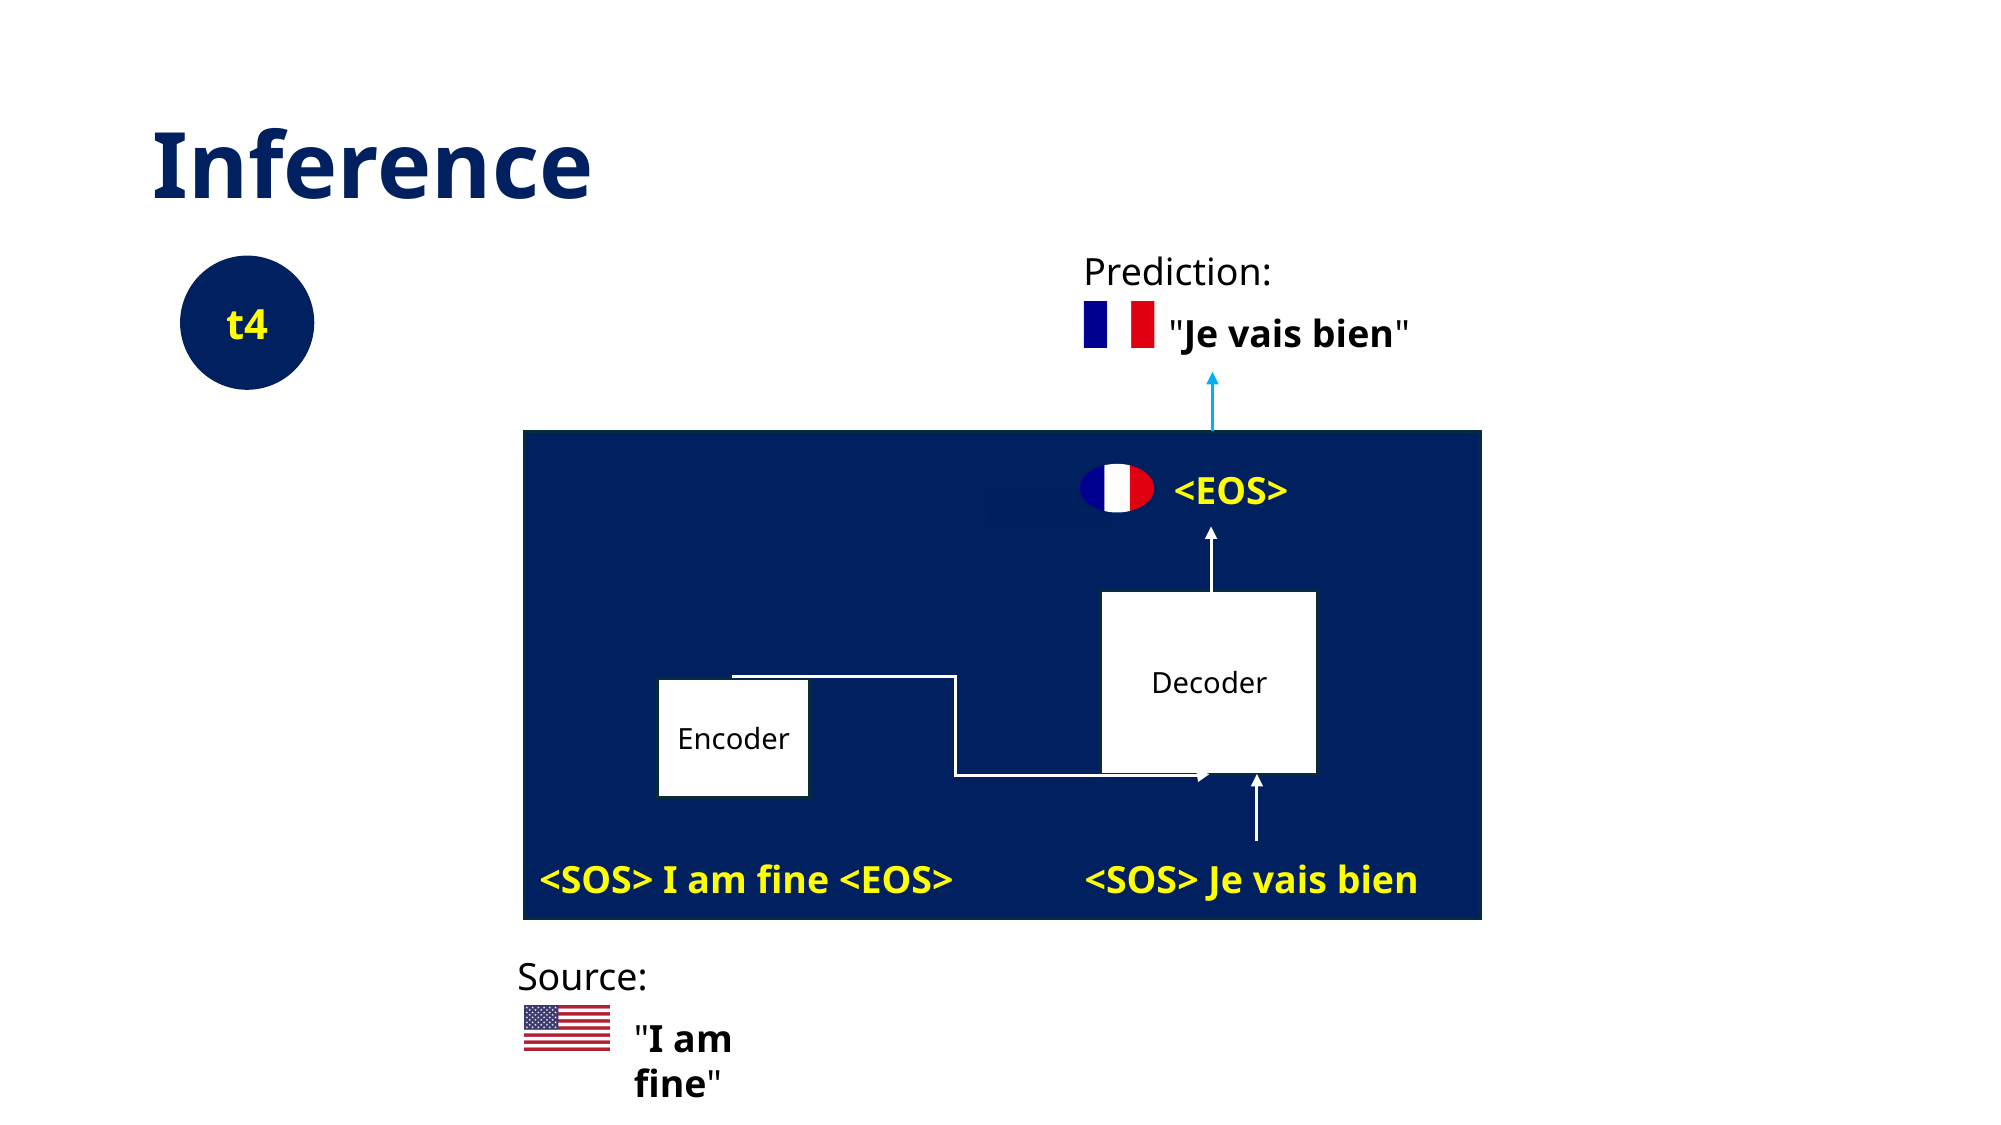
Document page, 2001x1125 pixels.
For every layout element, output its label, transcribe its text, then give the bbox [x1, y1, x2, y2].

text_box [502, 371, 1482, 1069]
title Inference [137, 59, 1863, 278]
picture [1083, 300, 1155, 348]
text_box t4 [178, 278, 316, 392]
text_box "Je vais bien" [1153, 302, 1444, 363]
text_box Prediction: [1068, 240, 1299, 301]
